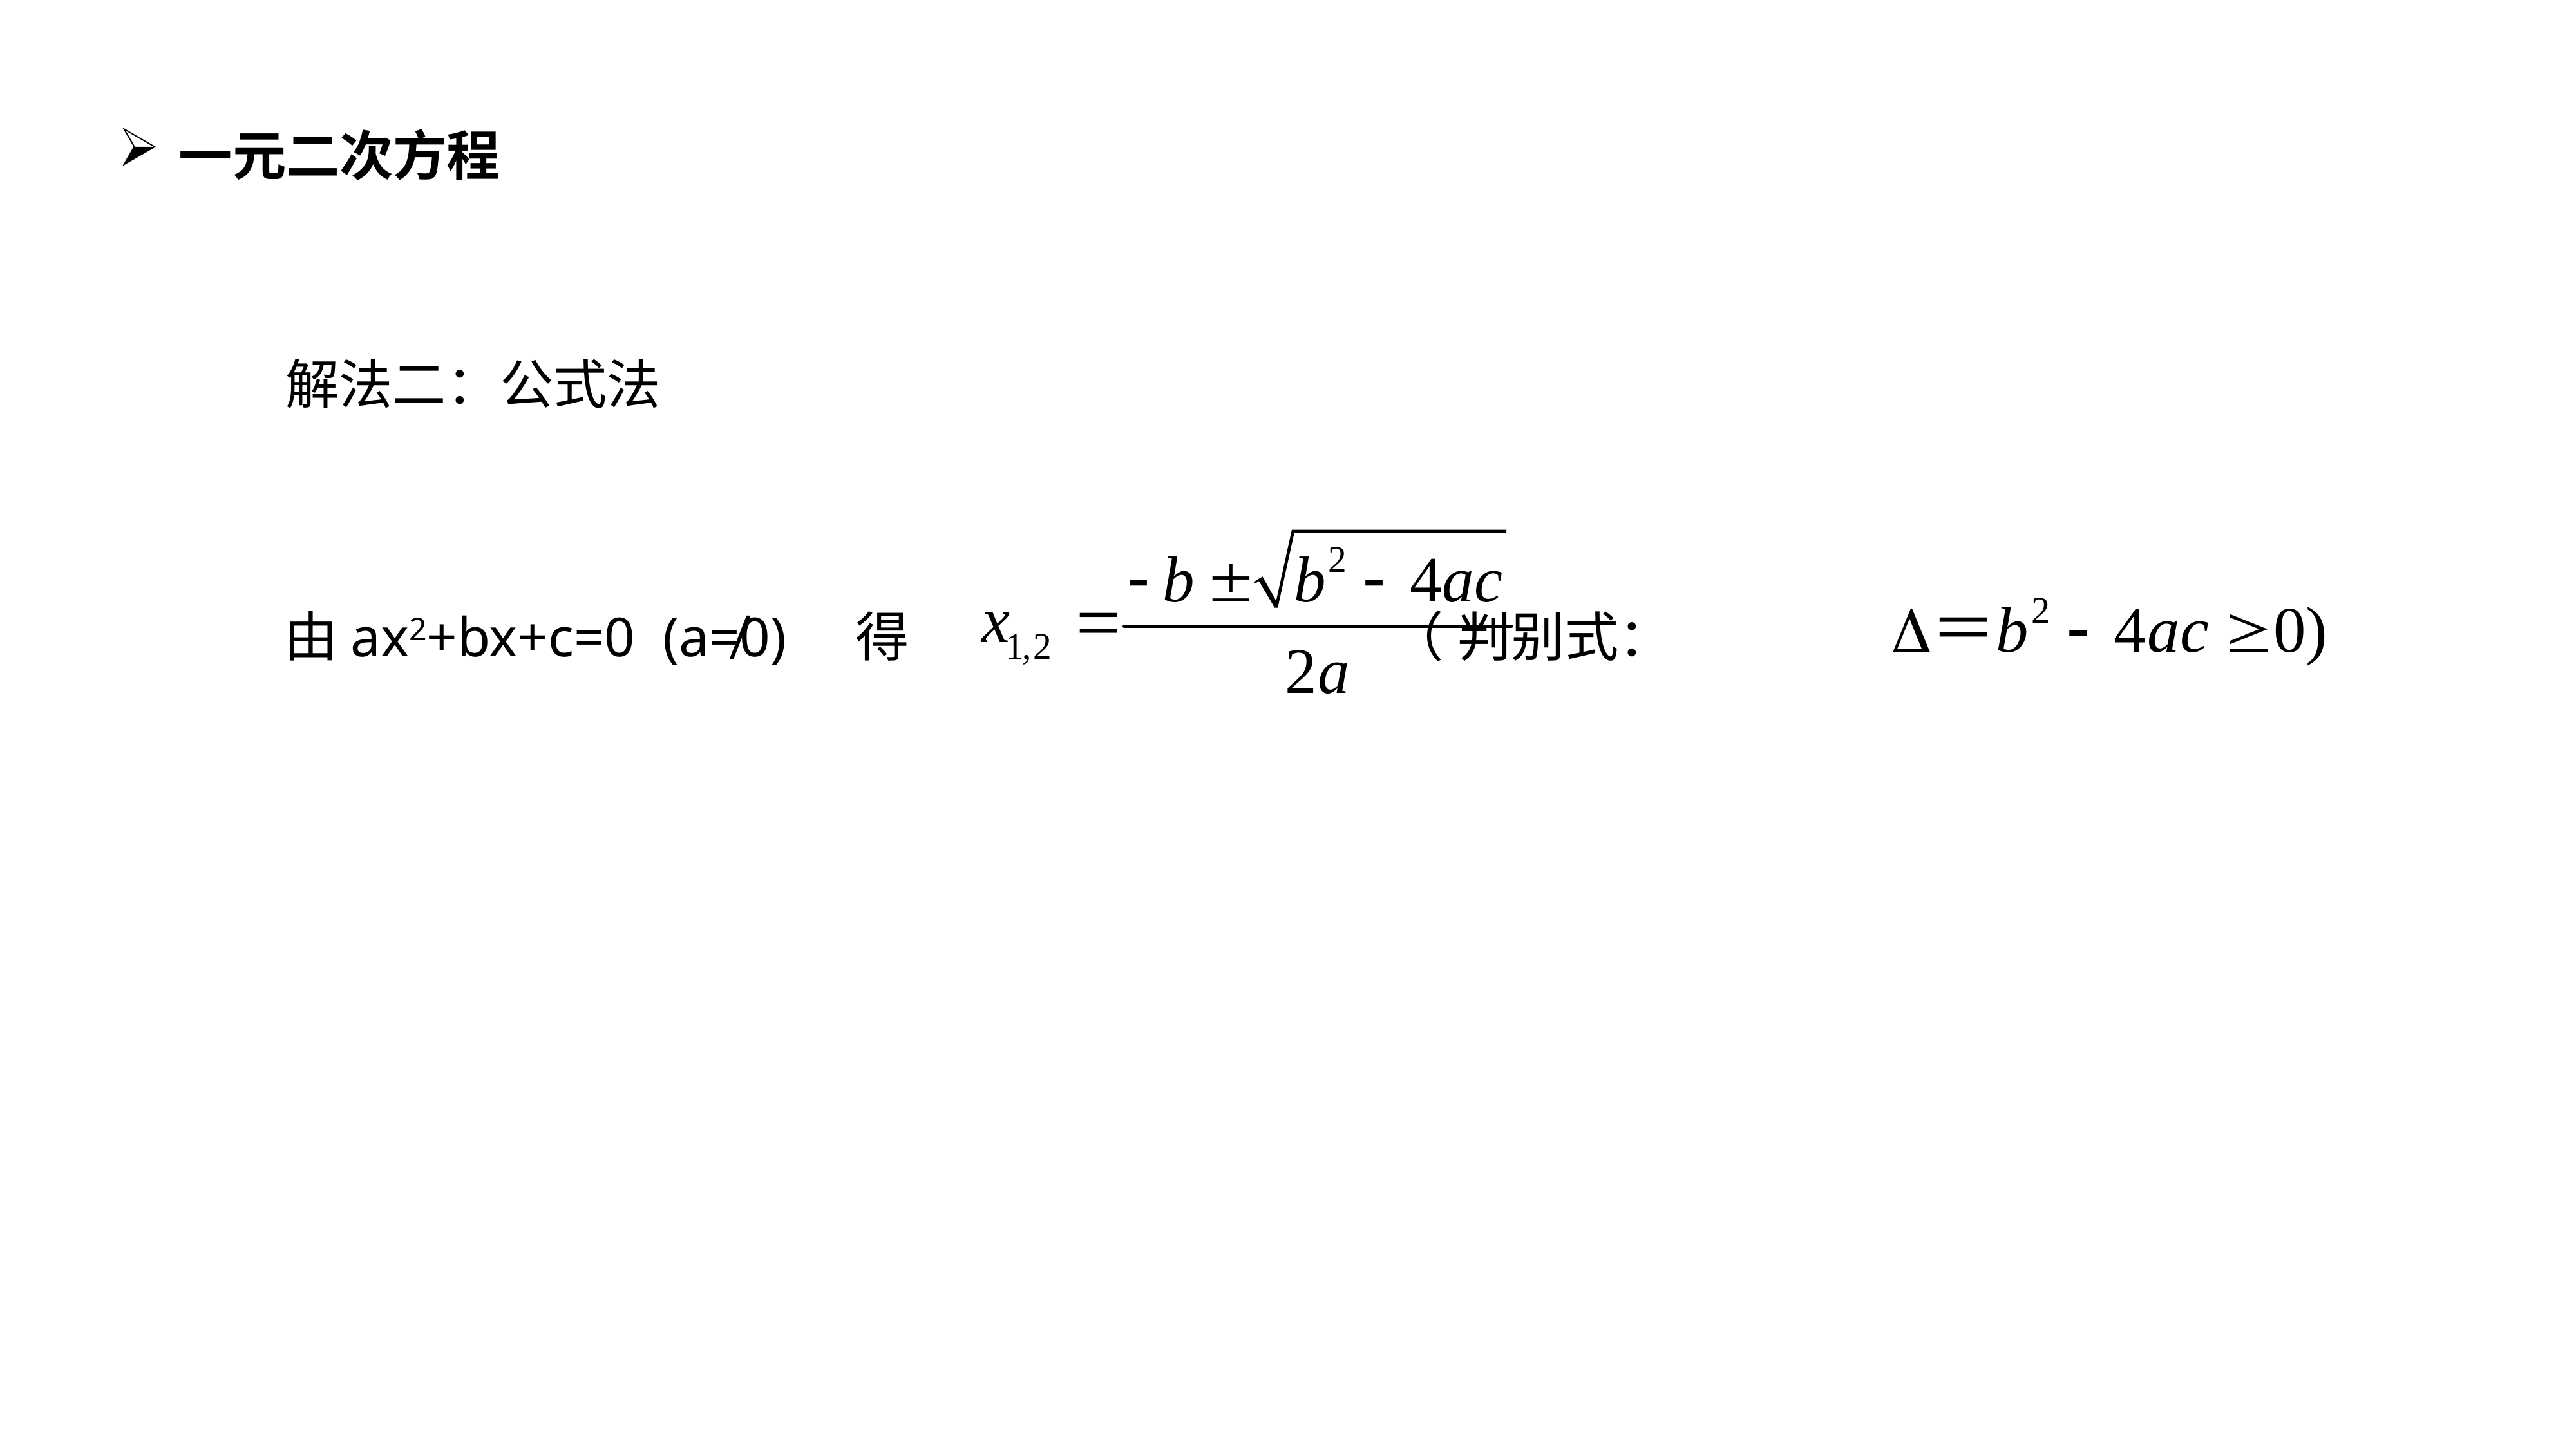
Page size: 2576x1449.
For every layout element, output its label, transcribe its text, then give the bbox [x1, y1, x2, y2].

list 一元二次方程 [99, 80, 1139, 202]
text_box 由ax2+bx+c=0 (a≠0) 得 （ 判别式： [265, 561, 2035, 774]
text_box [1882, 581, 2337, 679]
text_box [969, 518, 1522, 708]
text_box 解法二：公式法 [266, 308, 2036, 425]
